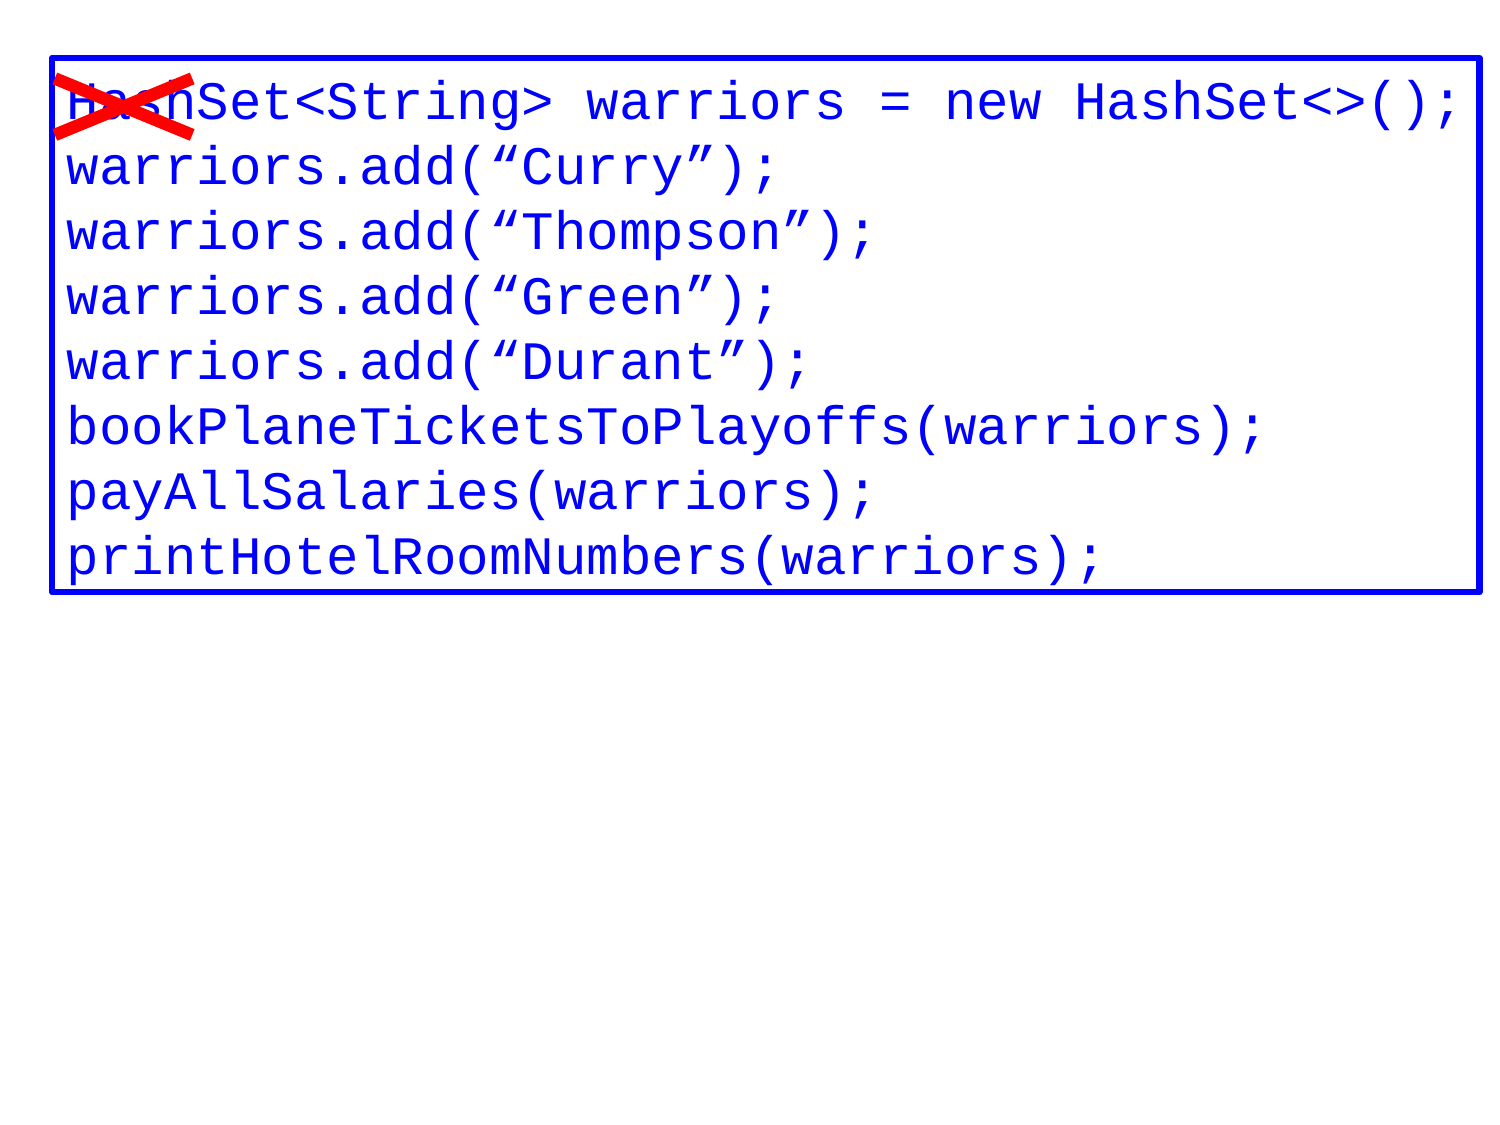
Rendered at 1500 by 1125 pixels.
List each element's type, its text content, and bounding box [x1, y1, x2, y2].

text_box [54, 78, 193, 136]
text_box HashSet<String> warriors = new HashSet<>(); warriors.add(“Curry”); warriors.add(“Thompson”); warriors.add(“Green”); warriors.add(“Durant”); bookPlaneTicketsToPlayoffs(warriors); payAllSalaries(warriors); printHotelRoomNumbers(warriors); [52, 57, 1480, 593]
